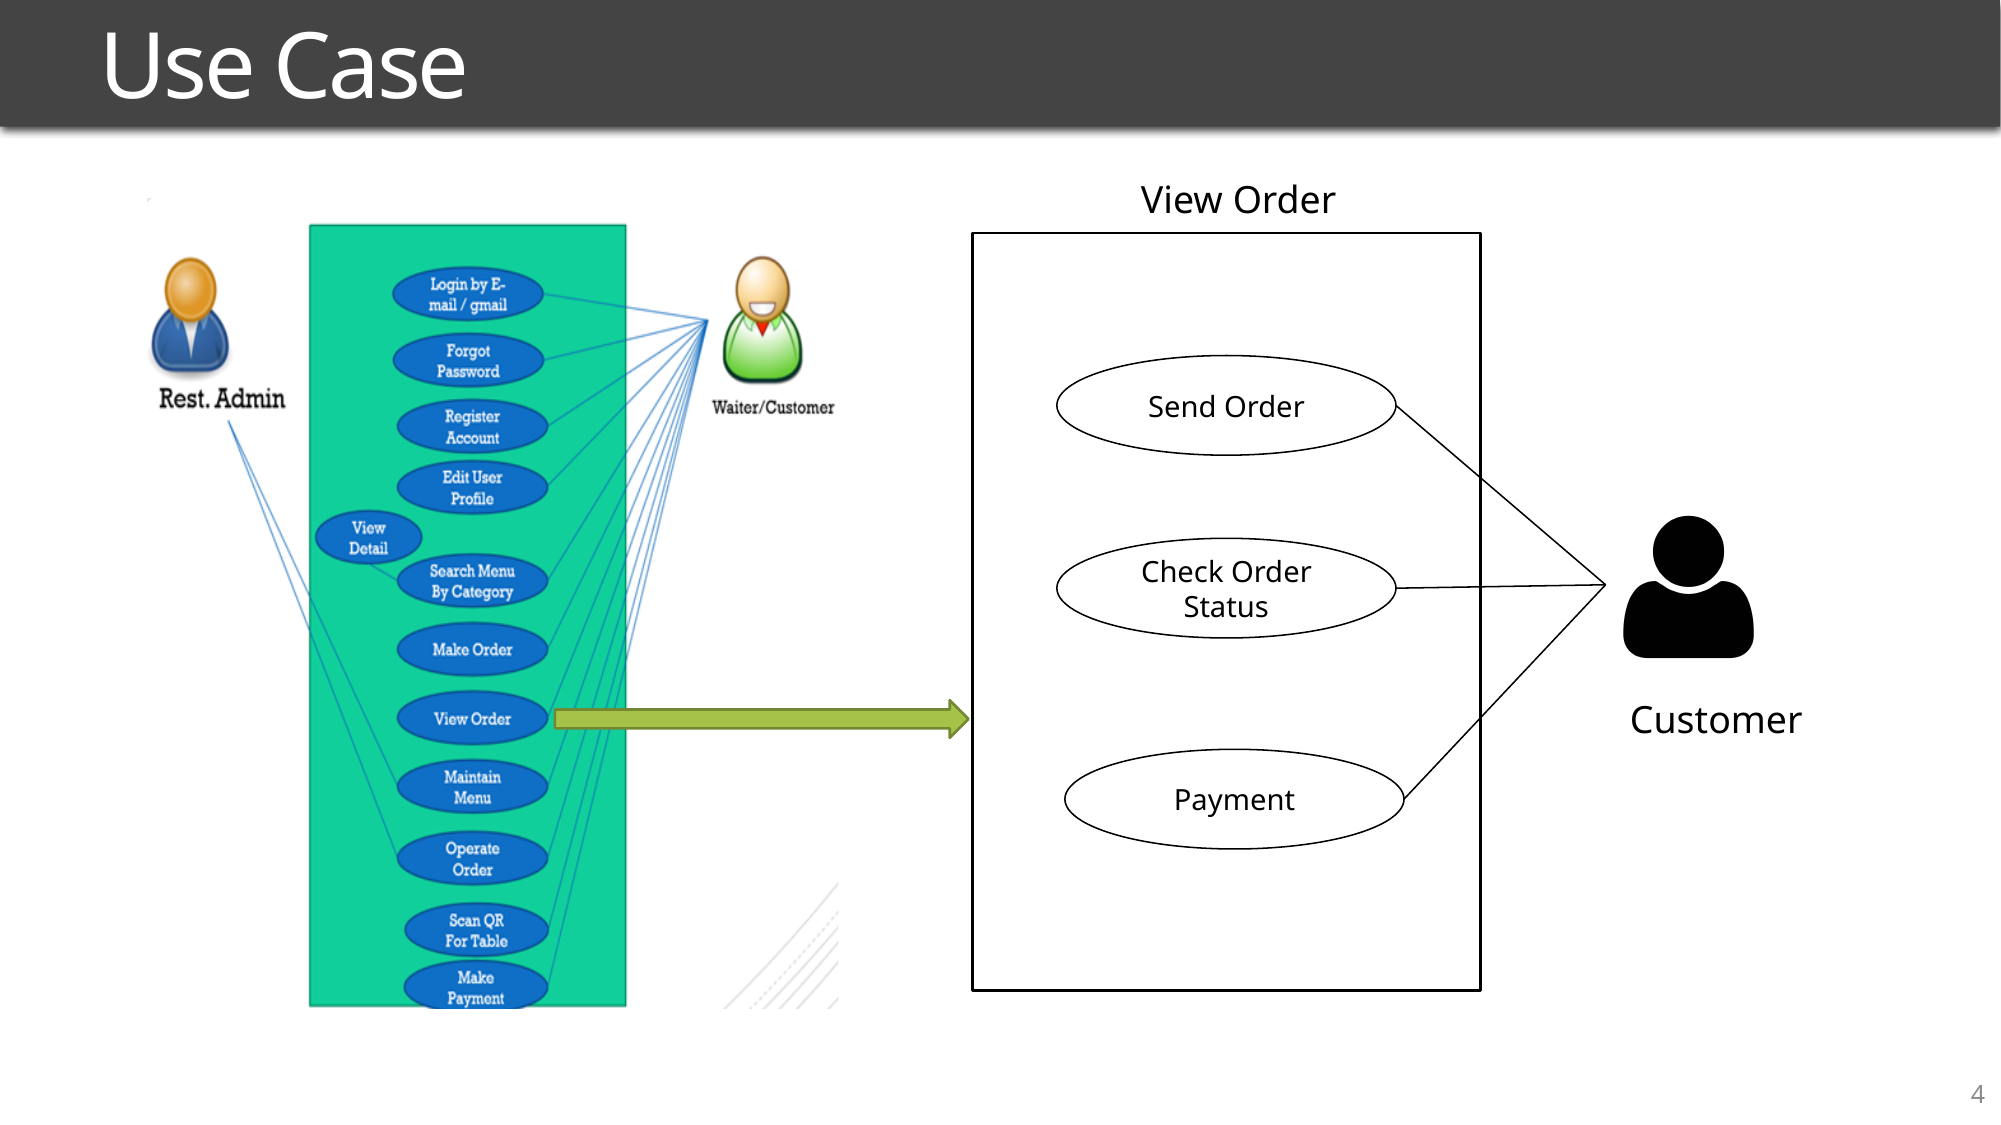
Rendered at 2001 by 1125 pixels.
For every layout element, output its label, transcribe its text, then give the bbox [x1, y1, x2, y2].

text_box Send Order [1056, 355, 1396, 456]
text_box [839, 698, 970, 740]
text_box Check Order Status [1056, 538, 1396, 638]
picture [1606, 502, 1771, 668]
slide_number 4 [1850, 1069, 2000, 1122]
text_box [1403, 589, 1606, 800]
text_box View Order [972, 168, 1505, 229]
title Use Case [99, 23, 1900, 107]
text_box Customer [1606, 688, 1827, 749]
text_box [971, 232, 1482, 992]
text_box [1395, 405, 1606, 584]
text_box Payment [1064, 749, 1404, 849]
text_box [1395, 584, 1606, 589]
picture [146, 198, 839, 1009]
